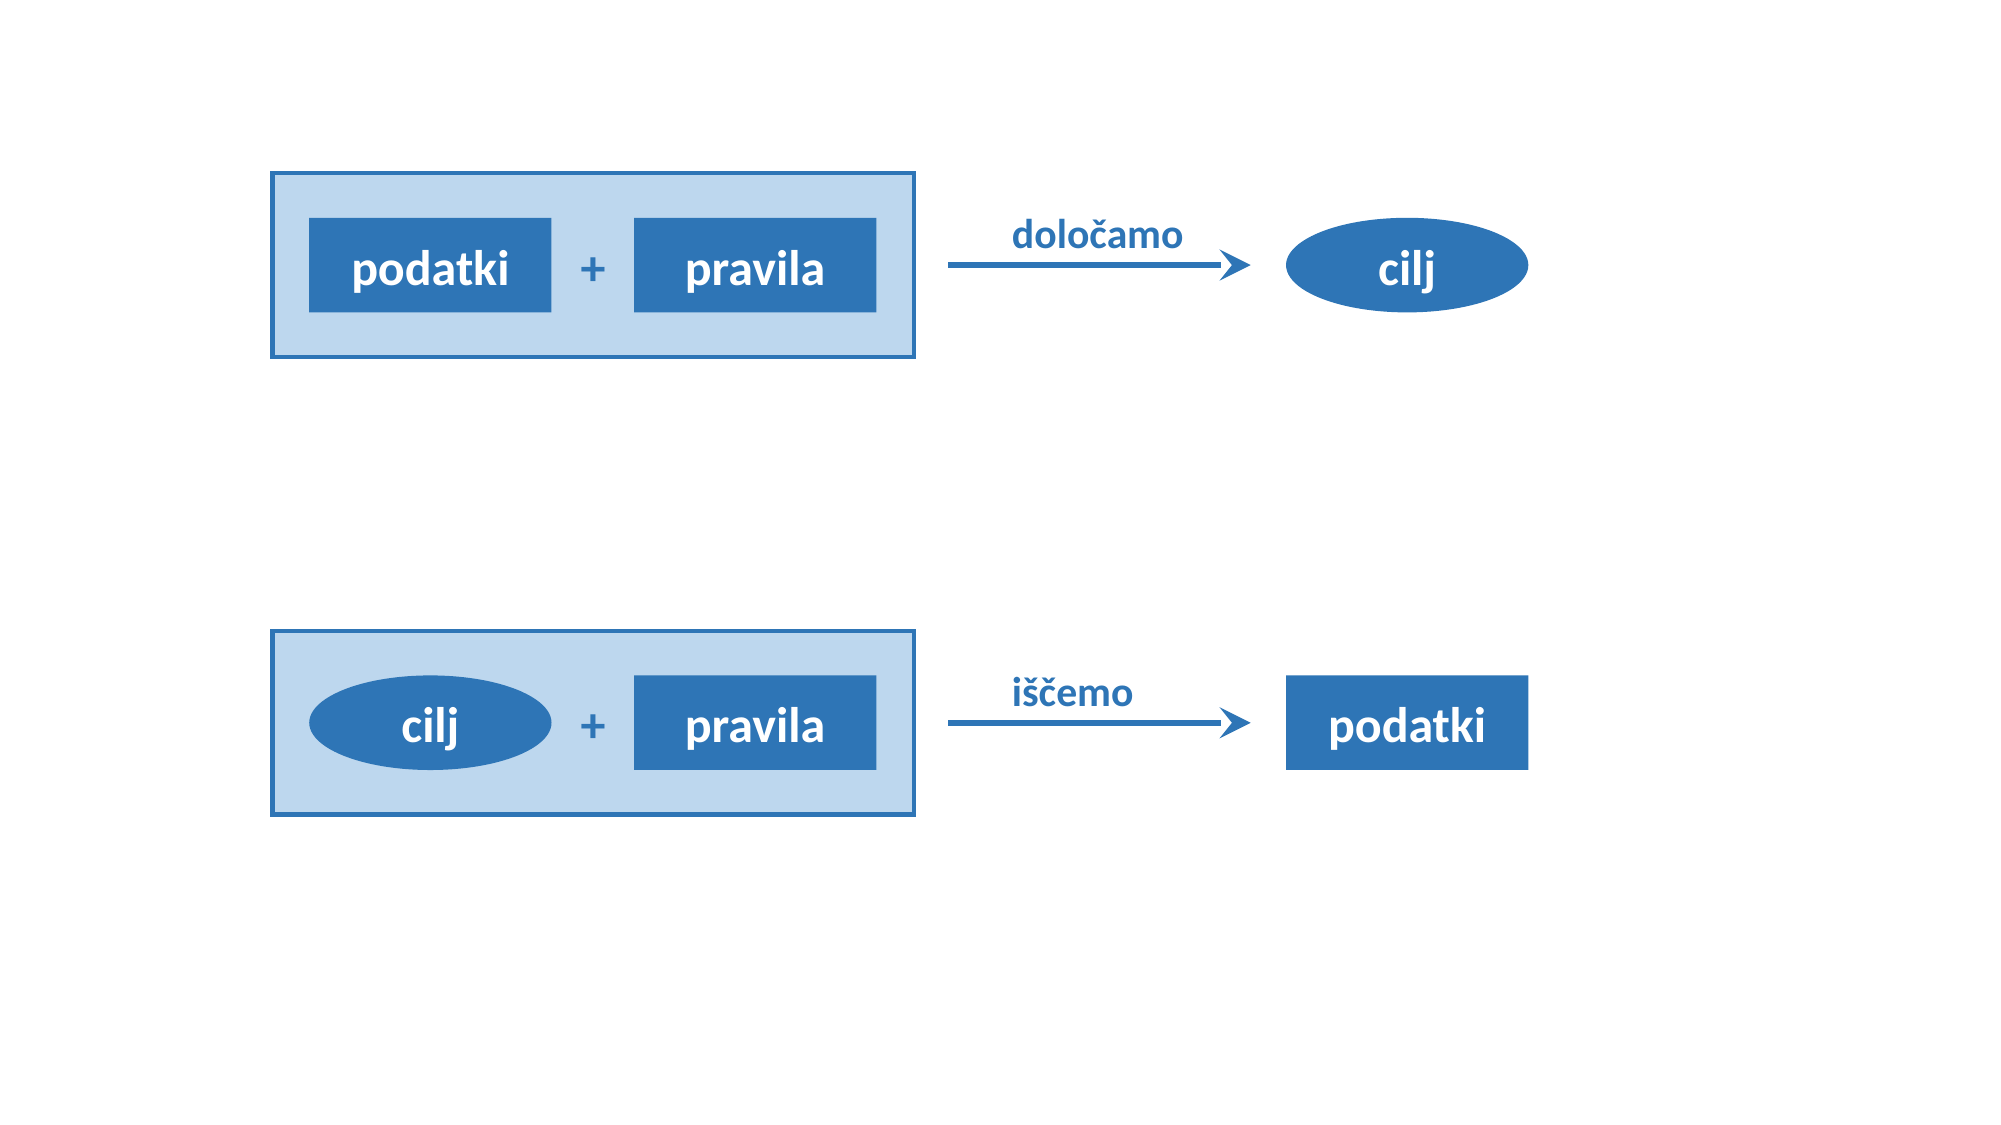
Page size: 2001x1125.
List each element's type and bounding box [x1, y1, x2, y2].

text_box [272, 173, 1529, 357]
text_box [272, 630, 1529, 815]
